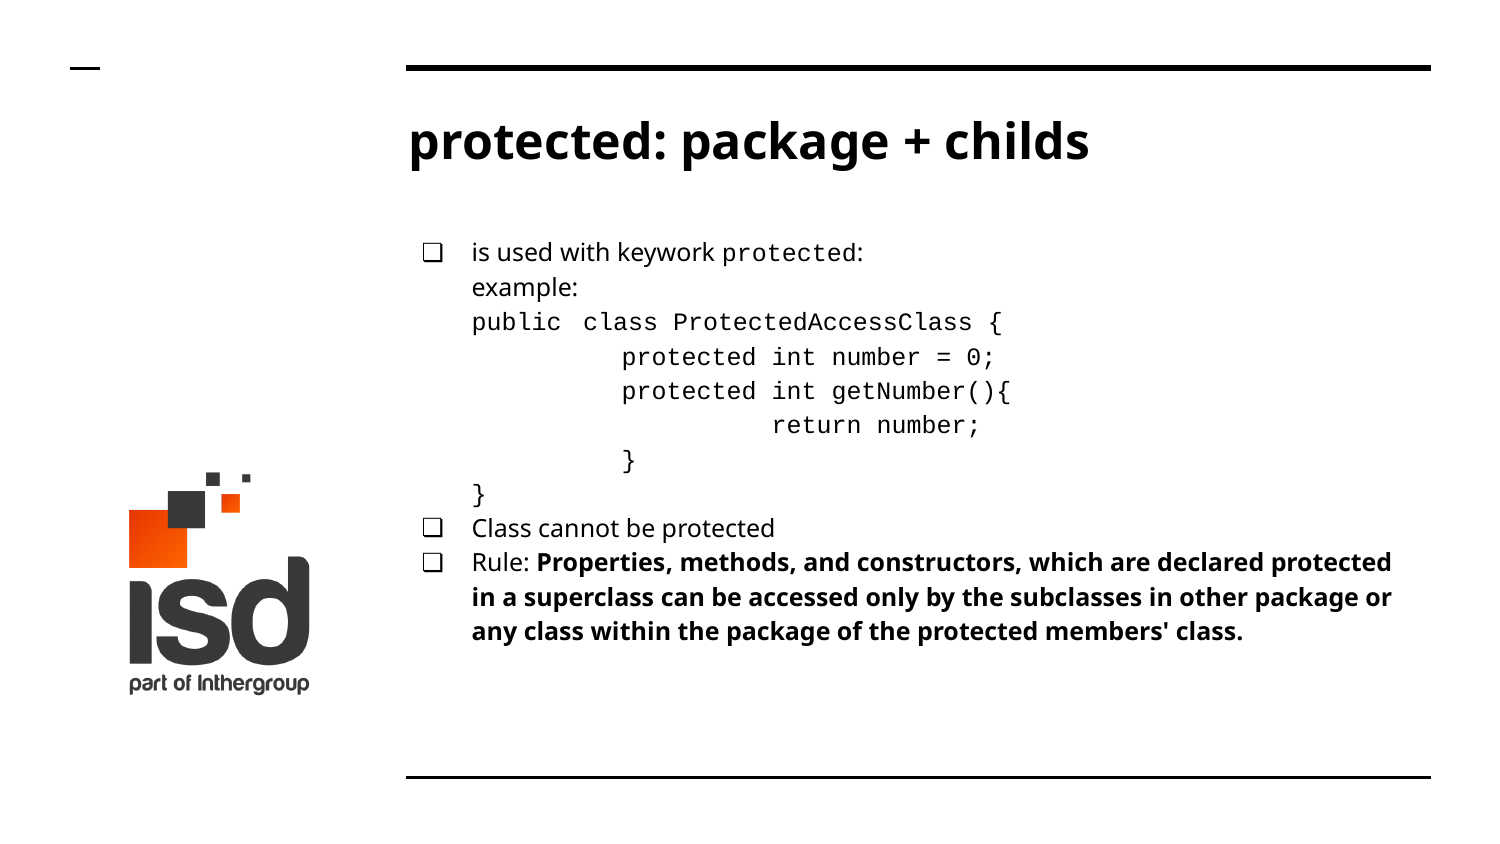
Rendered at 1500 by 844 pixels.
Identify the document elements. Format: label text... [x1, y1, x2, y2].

title protected: package + childs [393, 94, 1431, 196]
list is used with keywork protected: example: public class ProtectedAccessClass { protected int number = 0; protected int getNumber(){ return number; } } Class cannot be protected Rule: Properties, methods, and constructors, which are declared protected in a superclass can be accessed only by the subclasses in other package or any class within the package of the protected members' class. [381, 217, 1419, 756]
picture [37, 414, 382, 756]
